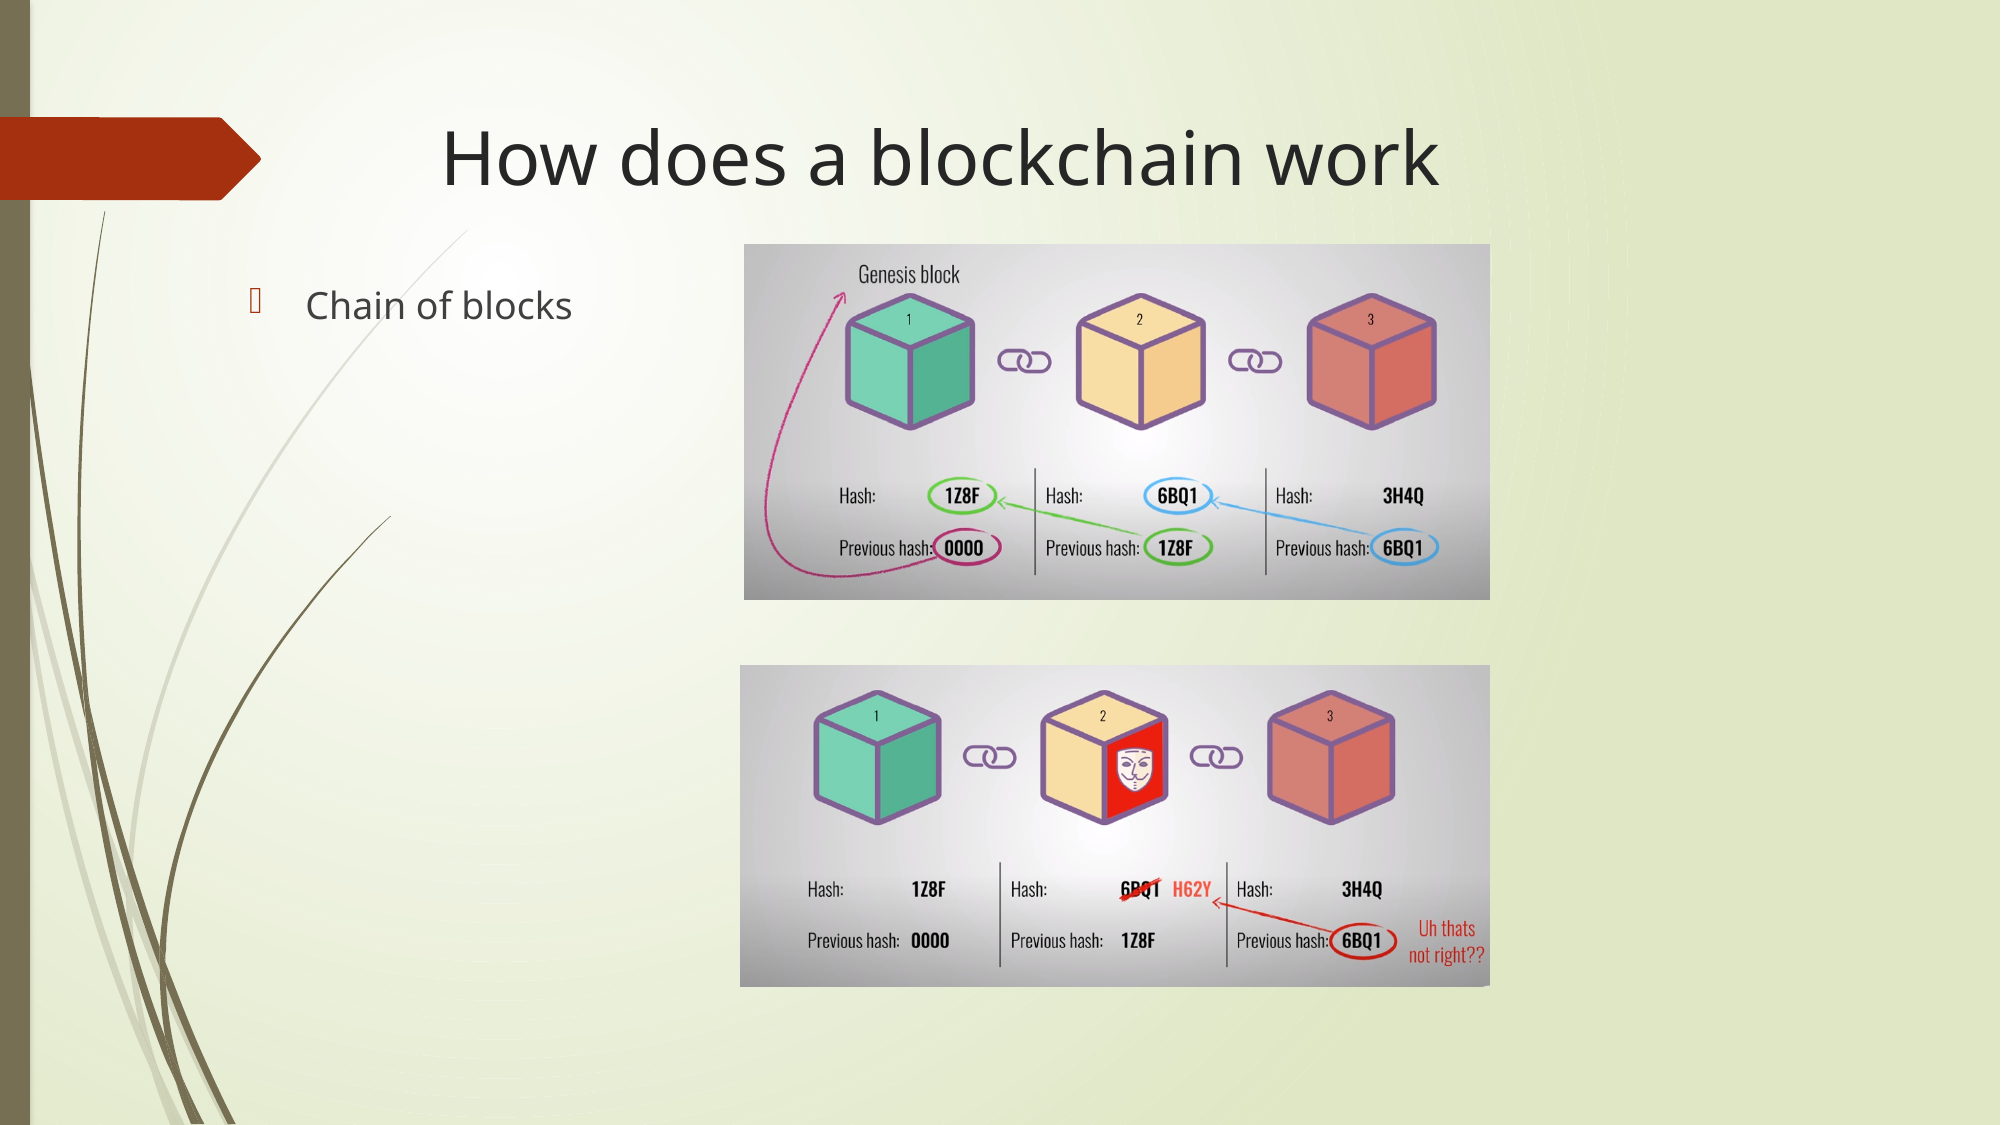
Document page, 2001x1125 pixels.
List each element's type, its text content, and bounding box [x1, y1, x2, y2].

picture [744, 244, 1490, 600]
list Chain of blocks [234, 274, 695, 541]
picture [739, 665, 1490, 987]
title How does a blockchain work [425, 102, 1888, 313]
